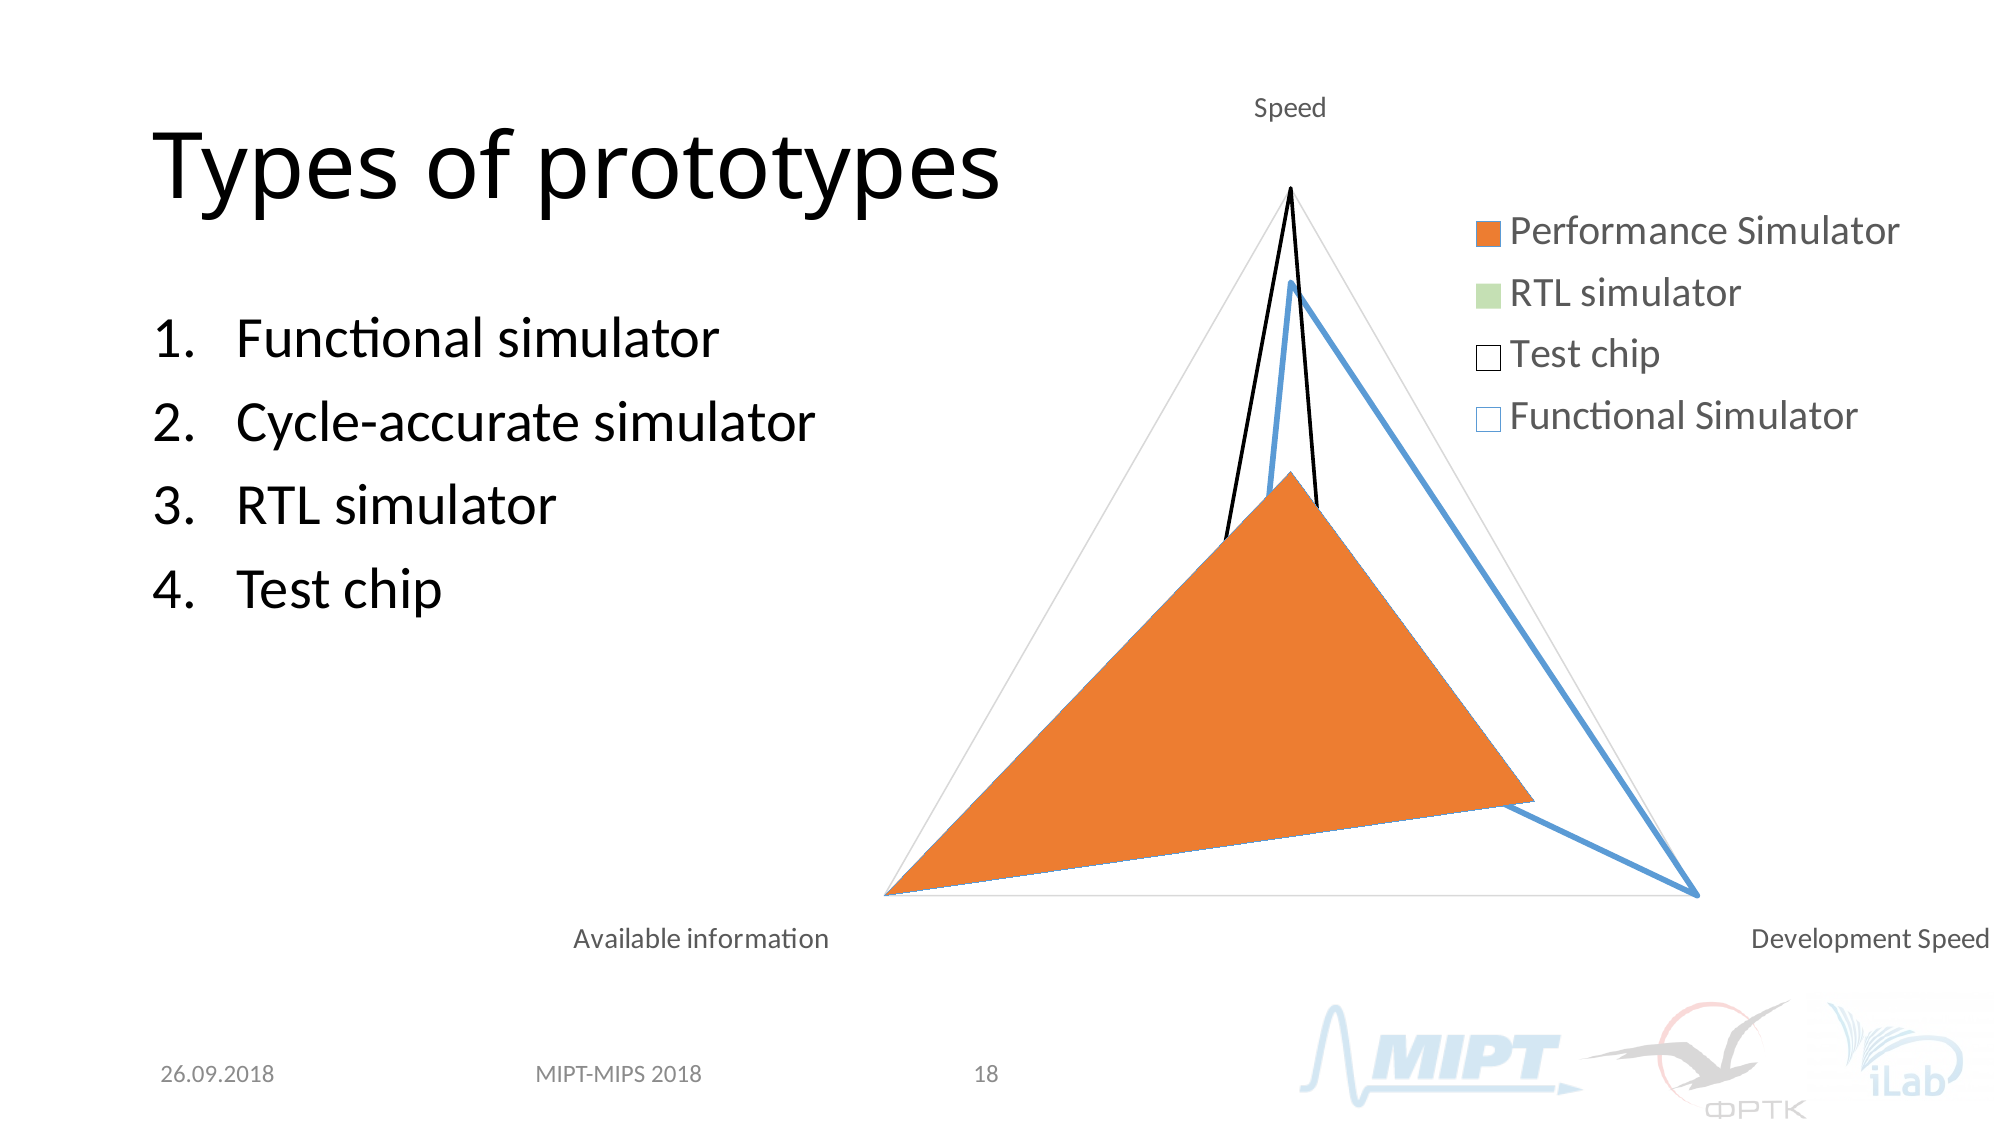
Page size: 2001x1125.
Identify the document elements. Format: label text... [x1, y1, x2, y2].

title Types of prototypes [137, 59, 408, 278]
list Functional simulator Cycle-accurate simulator RTL simulator Test chip [137, 299, 408, 977]
chart [408, 12, 1992, 1125]
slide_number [137, 1042, 298, 1103]
